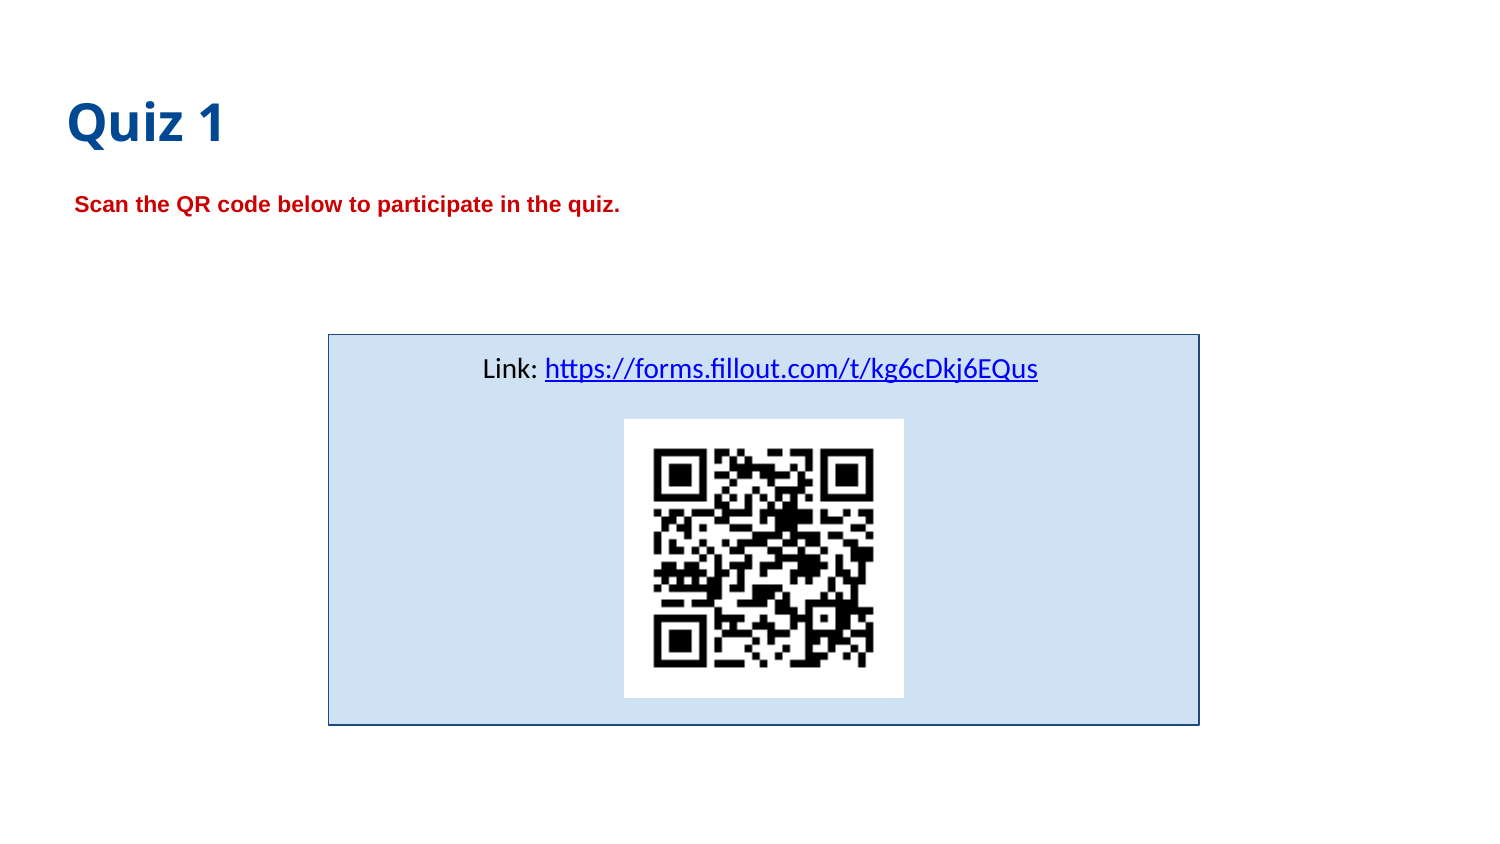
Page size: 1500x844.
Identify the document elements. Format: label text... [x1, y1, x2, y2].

picture [624, 419, 904, 699]
title Quiz 1 [51, 72, 1449, 167]
text_box Link: https://forms.fillout.com/t/kg6cDkj6EQus [328, 334, 1200, 725]
text_box Scan the QR code below to participate in the quiz. [59, 175, 1225, 231]
